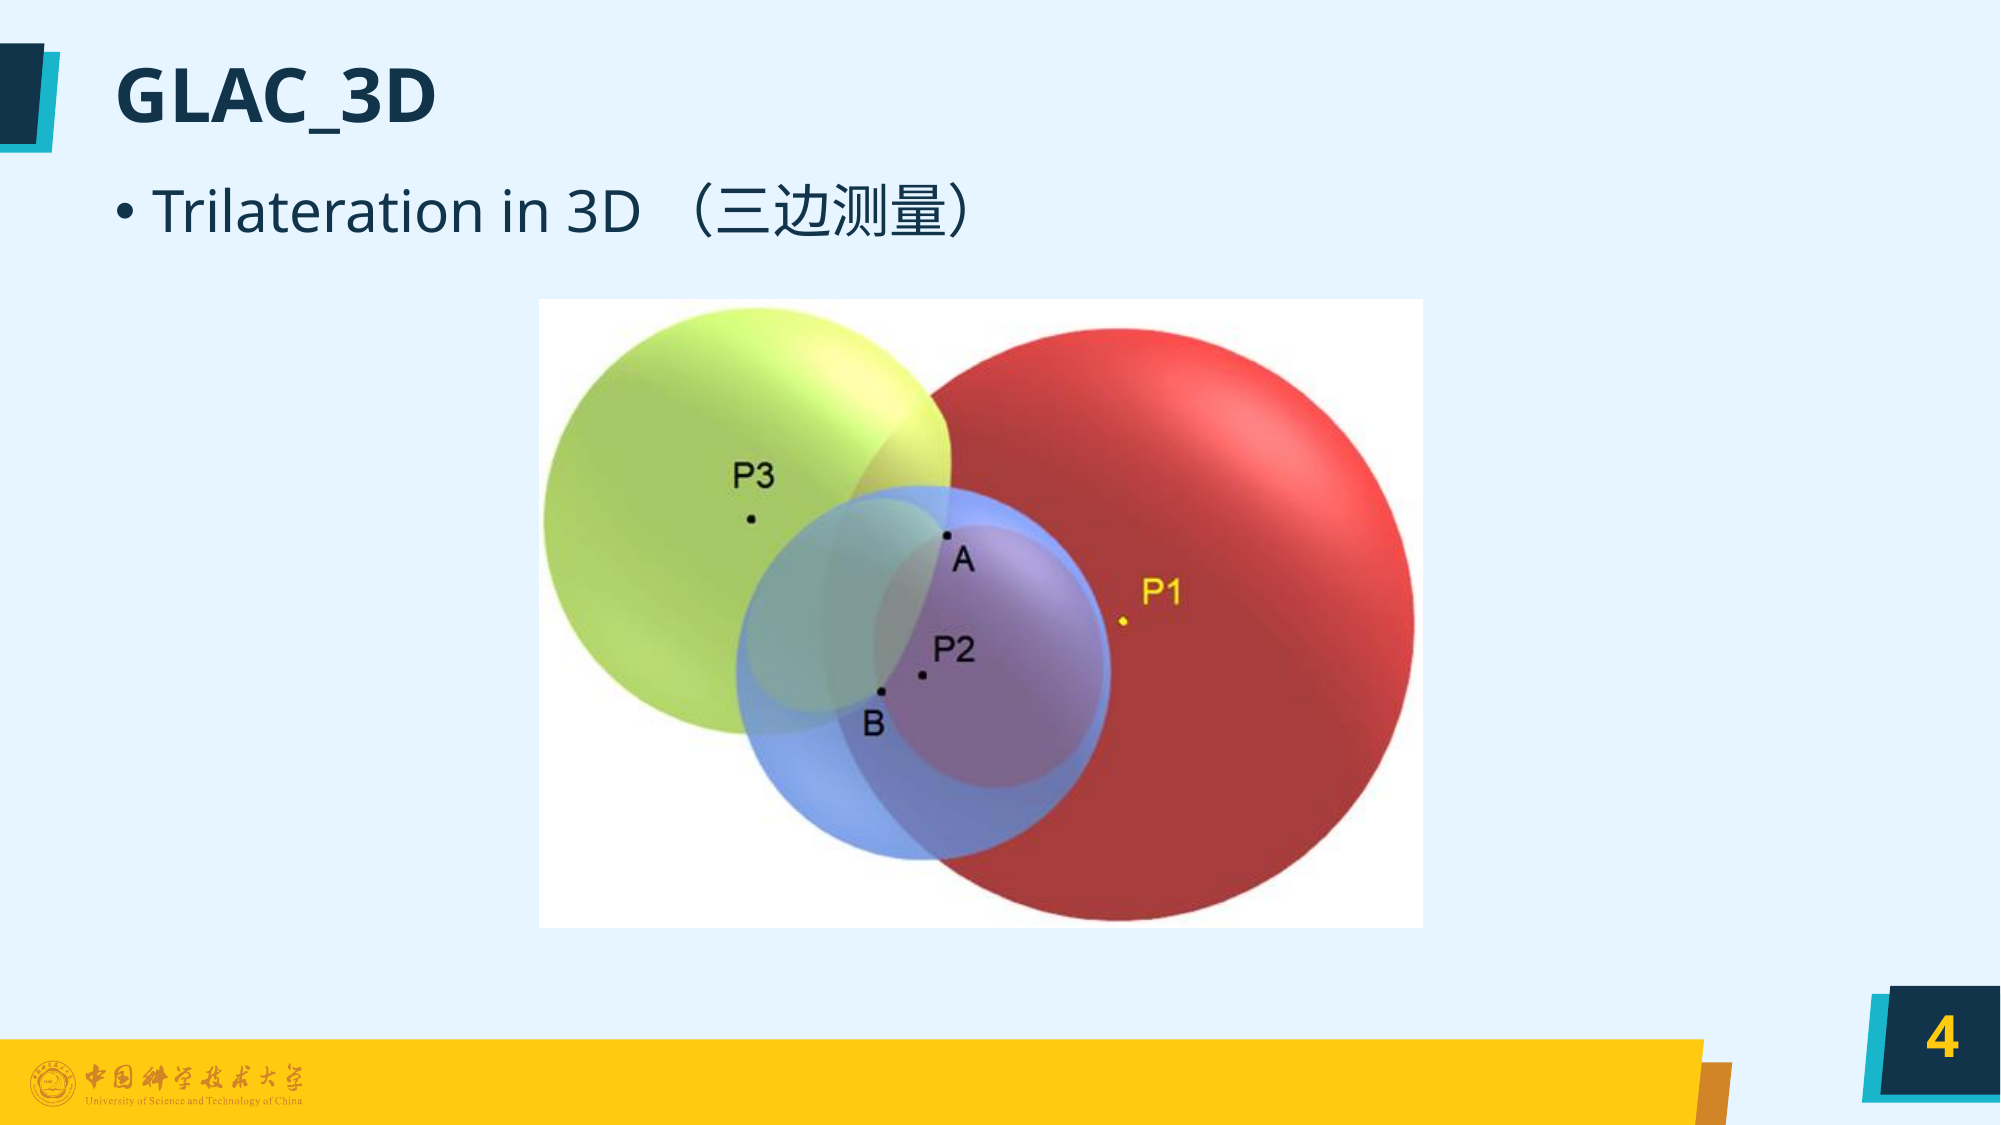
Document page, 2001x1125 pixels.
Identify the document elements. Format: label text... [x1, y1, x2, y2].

title GLAC_3D [99, 43, 1863, 153]
slide_number 4 [1898, 993, 1989, 1084]
picture [539, 299, 1423, 928]
list Trilateration in 3D（三边测量） [99, 174, 1862, 946]
